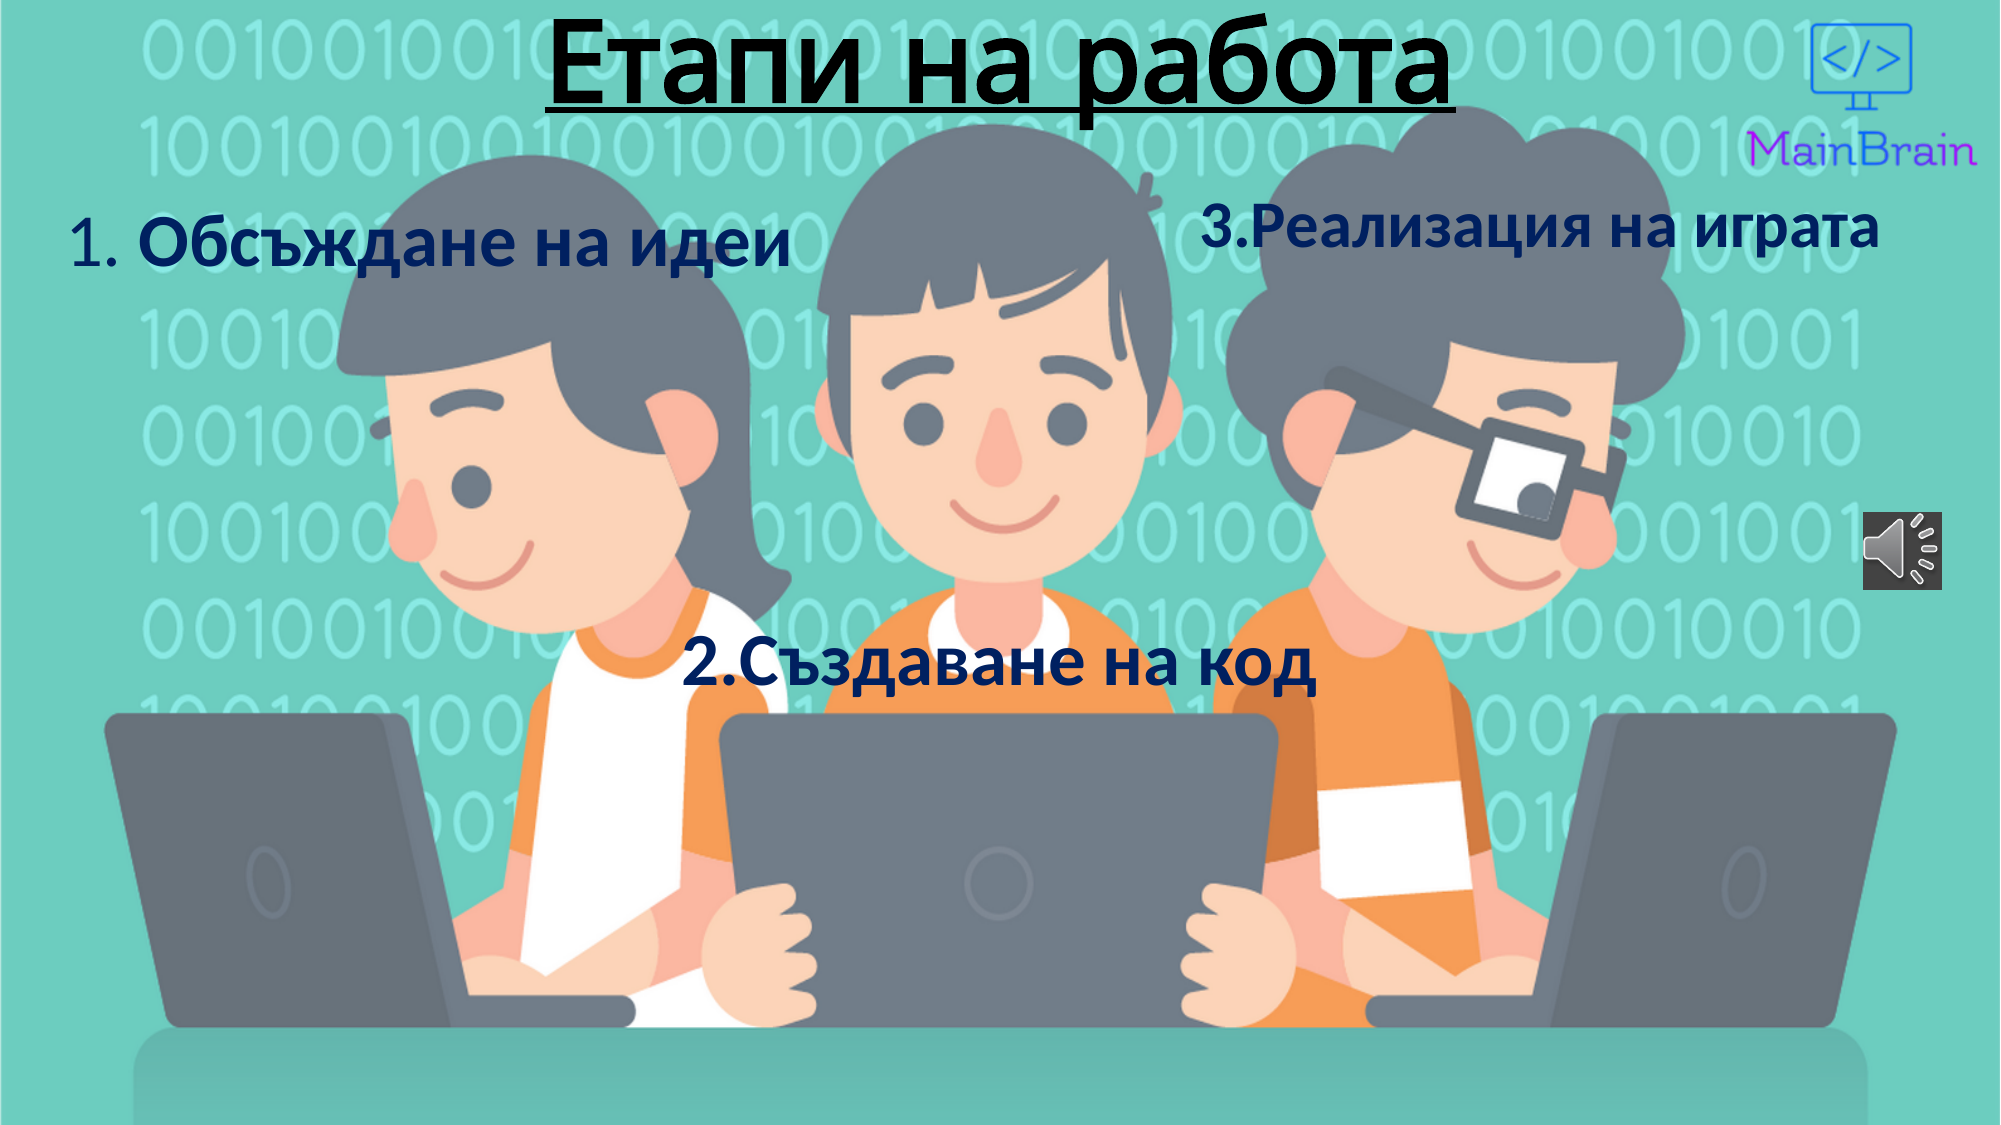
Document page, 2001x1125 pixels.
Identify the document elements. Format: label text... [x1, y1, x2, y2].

text_box 1. Обсъждане на идеи [50, 183, 813, 289]
list [137, 299, 1863, 1014]
title Етапи на работа [137, 0, 1734, 174]
text_box 2.Създаване на код [666, 603, 1333, 709]
picture [1862, 511, 1943, 592]
text_box 3.Реализация на играта [1184, 173, 1898, 269]
picture [1734, 0, 1990, 222]
